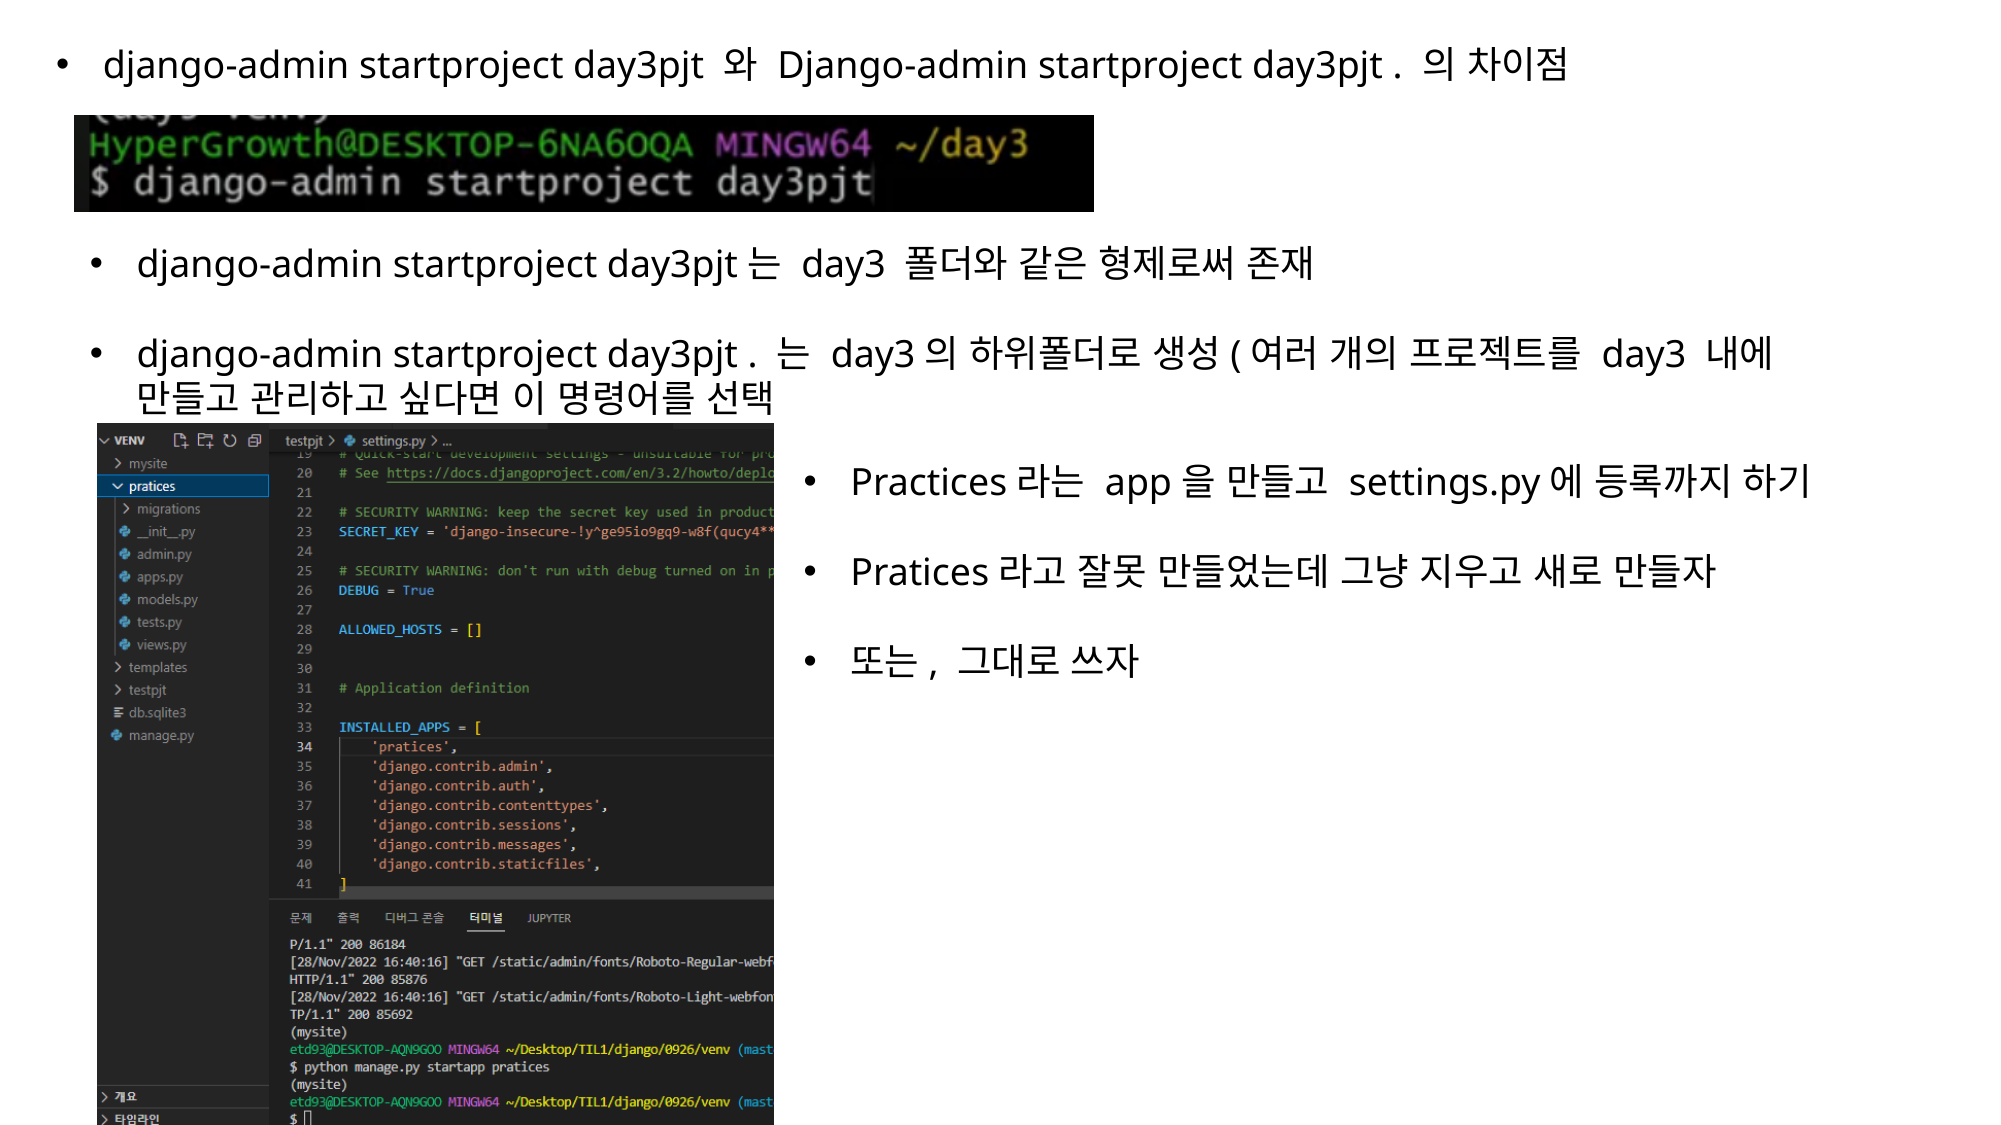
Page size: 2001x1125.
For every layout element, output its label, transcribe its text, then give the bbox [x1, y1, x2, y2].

text_box django-admin startproject day3pjt는 day3 폴더와 같은 형제로써 존재 django-admin startproject day3pjt . 는 day3의 하위폴더로 생성(여러 개의 프로젝트를 day3 내에 만들고 관리하고 싶다면 이 명령어를 선택 [74, 232, 1874, 428]
text_box Practices라는 app을 만들고 settings.py에 등록까지 하기 Pratices라고 잘못 만들었는데 그냥 지우고 새로 만들자 또는, 그대로 쓰자 [788, 450, 1840, 691]
picture [97, 423, 774, 1125]
text_box django-admin startproject day3pjt 와 Django-admin startproject day3pjt . 의 차이점 [41, 33, 1841, 94]
picture [74, 115, 1094, 212]
